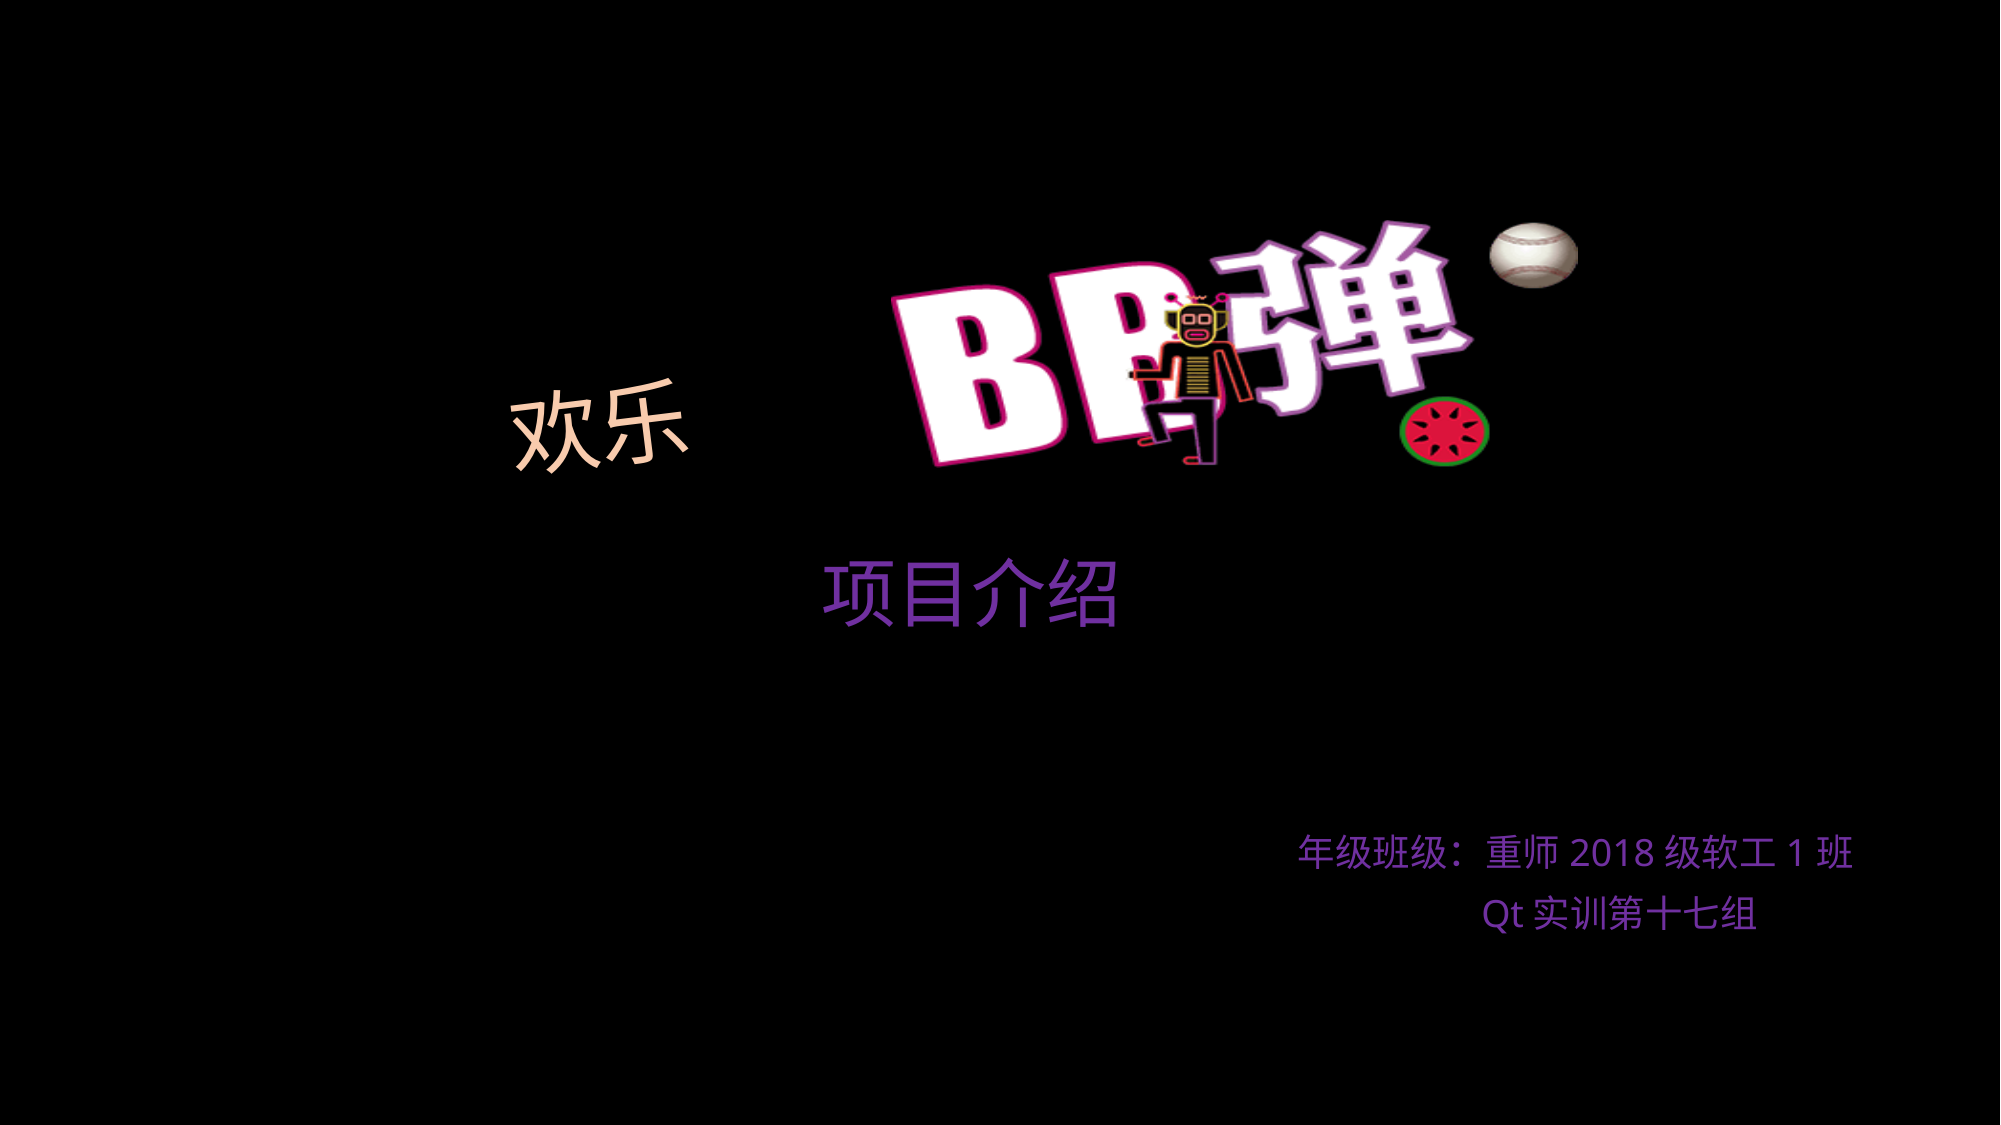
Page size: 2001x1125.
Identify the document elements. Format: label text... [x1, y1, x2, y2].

subtitle 年级班级：重师2018级软工1班 Qt实训第十七组 [1279, 826, 1873, 996]
picture [890, 220, 1578, 468]
title 欢乐 [286, 301, 854, 524]
text_box 项目介绍 [806, 538, 1194, 644]
